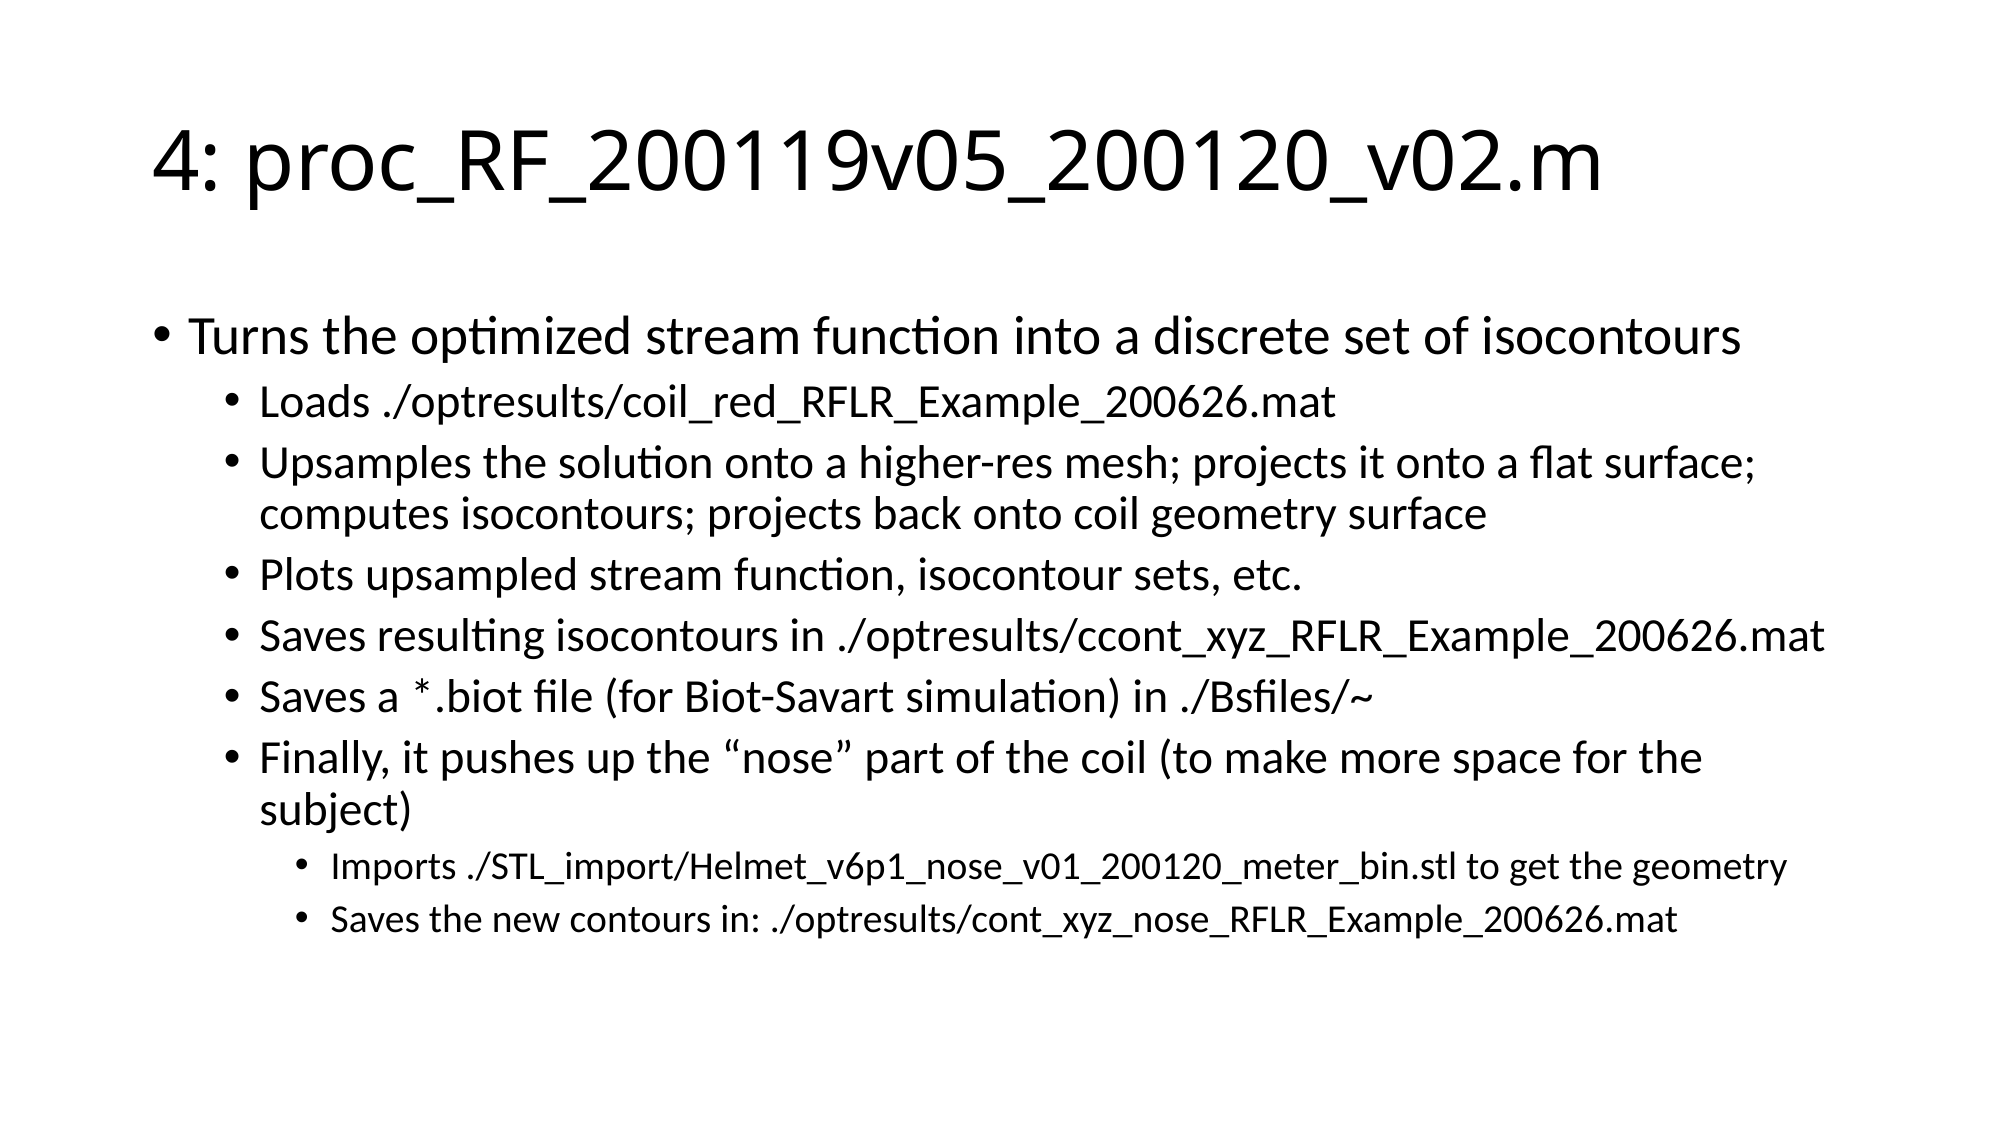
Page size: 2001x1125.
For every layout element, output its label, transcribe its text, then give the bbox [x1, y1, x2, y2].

list Turns the optimized stream function into a discrete set of isocontours Loads ./optresults/coil_red_RFLR_Example_200626.mat Upsamples the solution onto a higher-res mesh; projects it onto a flat surface; computes isocontours; projects back onto coil geometry surface Plots upsampled stream function, isocontour sets, etc. Saves resulting isocontours in ./optresults/ccont_xyz_RFLR_Example_200626.mat Saves a *.biot file (for Biot-Savart simulation) in ./Bsfiles/~ Finally, it pushes up the “nose” part of the coil (to make more space for the subject) Imports ./STL_import/Helmet_v6p1_nose_v01_200120_meter_bin.stl to get the geometry Saves the new contours in: ./optresults/cont_xyz_nose_RFLR_Example_200626.mat [137, 299, 1863, 1014]
title 4: proc_RF_200119v05_200120_v02.m [137, 55, 1863, 273]
